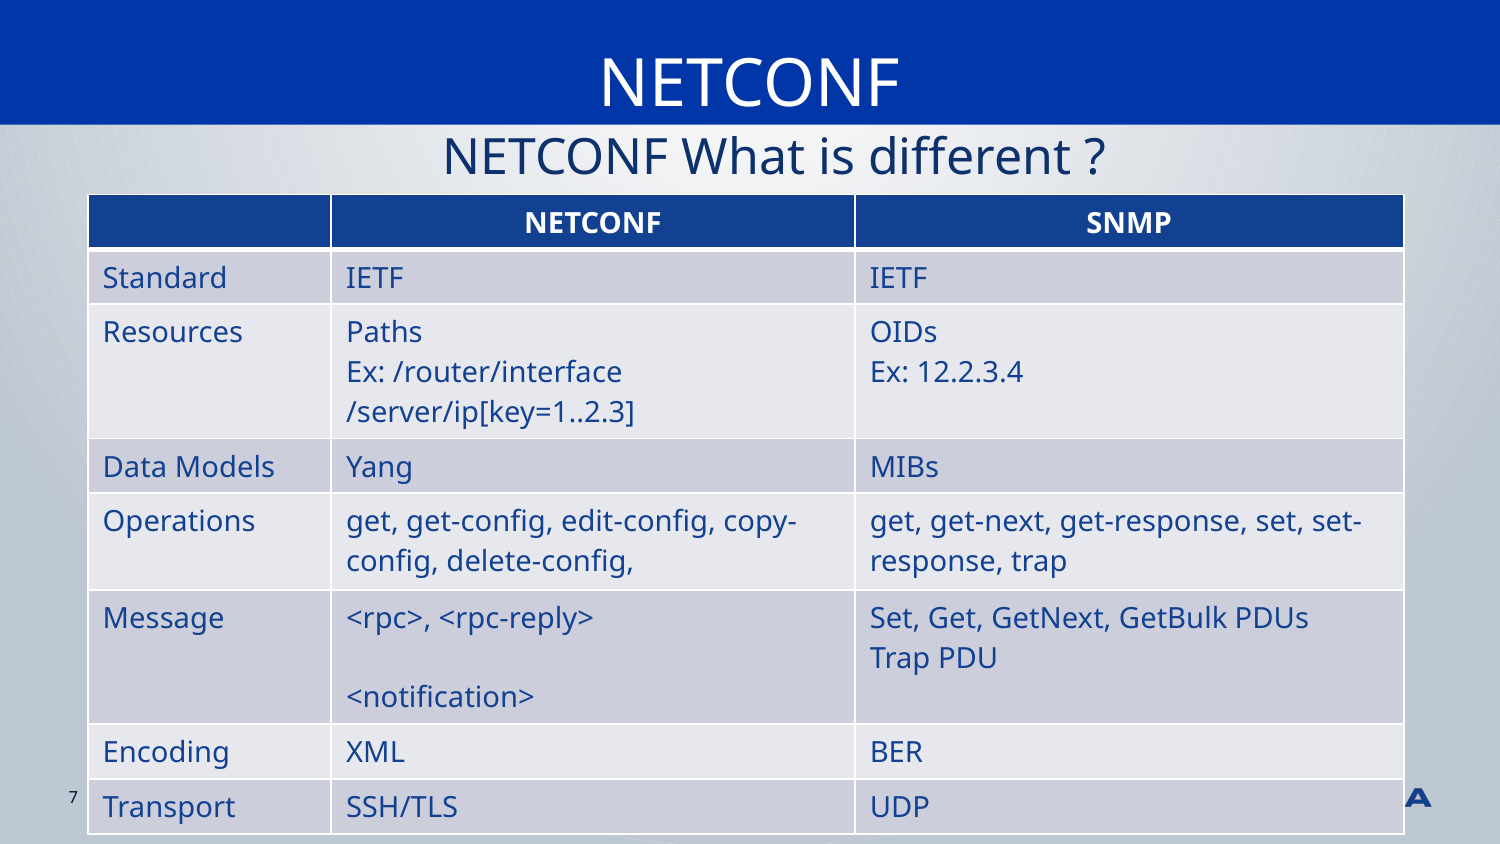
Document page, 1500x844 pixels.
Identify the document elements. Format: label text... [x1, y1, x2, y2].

table_cell <rpc>, <rpc-reply> <notification> [332, 591, 854, 723]
table_cell UDP [856, 780, 1403, 833]
table_cell Standard [89, 252, 330, 303]
table_cell IETF [856, 252, 1403, 303]
table_cell Data Models [89, 439, 330, 492]
table_cell BER [856, 725, 1403, 778]
table_cell Operations [89, 494, 330, 589]
table_cell MIBs [856, 439, 1403, 492]
table_cell XML [332, 725, 854, 778]
table_cell OIDs Ex: 12.2.3.4 [856, 305, 1403, 438]
table_cell Encoding [89, 725, 330, 778]
table_header NETCONF [332, 195, 854, 247]
table_header SNMP [856, 195, 1403, 247]
table_cell SSH/TLS [332, 780, 854, 833]
picture [1405, 788, 1432, 807]
table_cell Yang [332, 439, 854, 492]
table_header [89, 195, 330, 247]
table_cell Resources [89, 305, 330, 438]
list NETCONF What is different ? [55, 125, 1419, 183]
table_cell get, get-config, edit-config, copy-config, delete-config, [332, 494, 854, 589]
table_cell IETF [332, 252, 854, 303]
table_cell Paths Ex: /router/interface /server/ip[key=1..2.3] [332, 305, 854, 438]
table_cell Message [89, 591, 330, 723]
table_cell get, get-next, get-response, set, set-response, trap [856, 494, 1403, 589]
table_cell Set, Get, GetNext, GetBulk PDUs Trap PDU [856, 591, 1403, 723]
text_box NETCONF [0, 0, 1500, 125]
table_cell Transport [89, 780, 330, 833]
